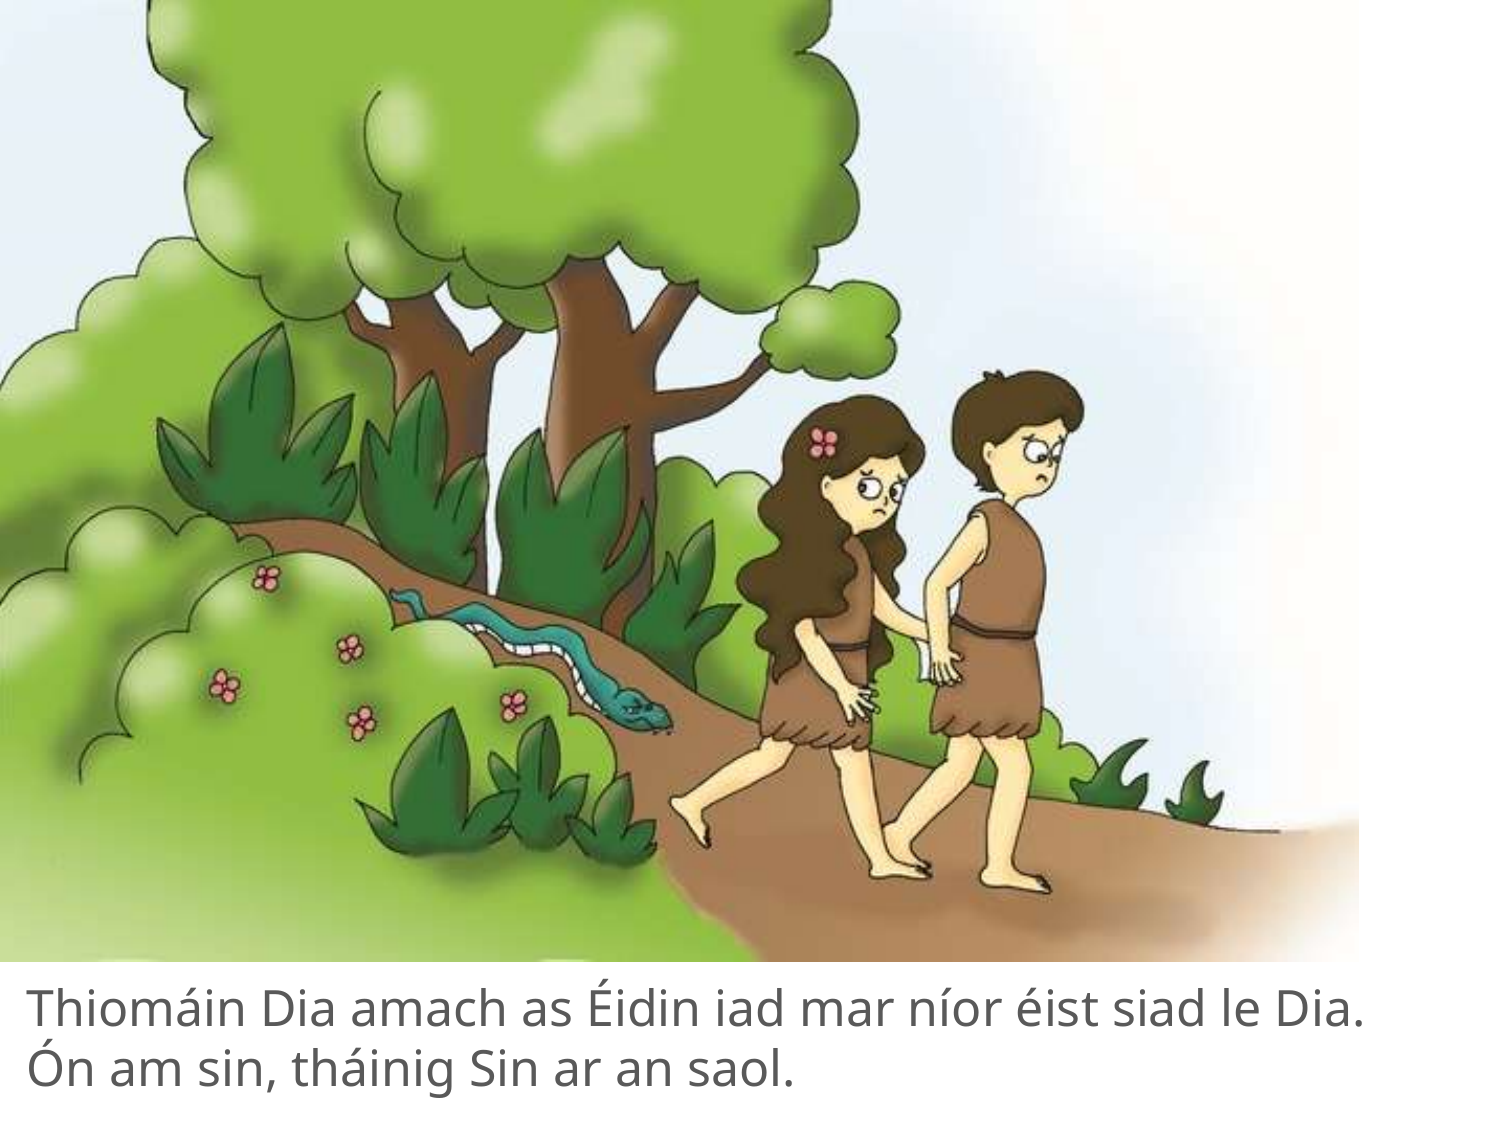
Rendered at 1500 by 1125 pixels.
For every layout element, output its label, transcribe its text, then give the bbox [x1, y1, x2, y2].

text_box Thiomáin Dia amach as Éidin iad mar níor éist siad le Dia. Ón am sin, tháinig Sin ar an saol. [11, 969, 1498, 1105]
picture [0, 0, 1359, 962]
